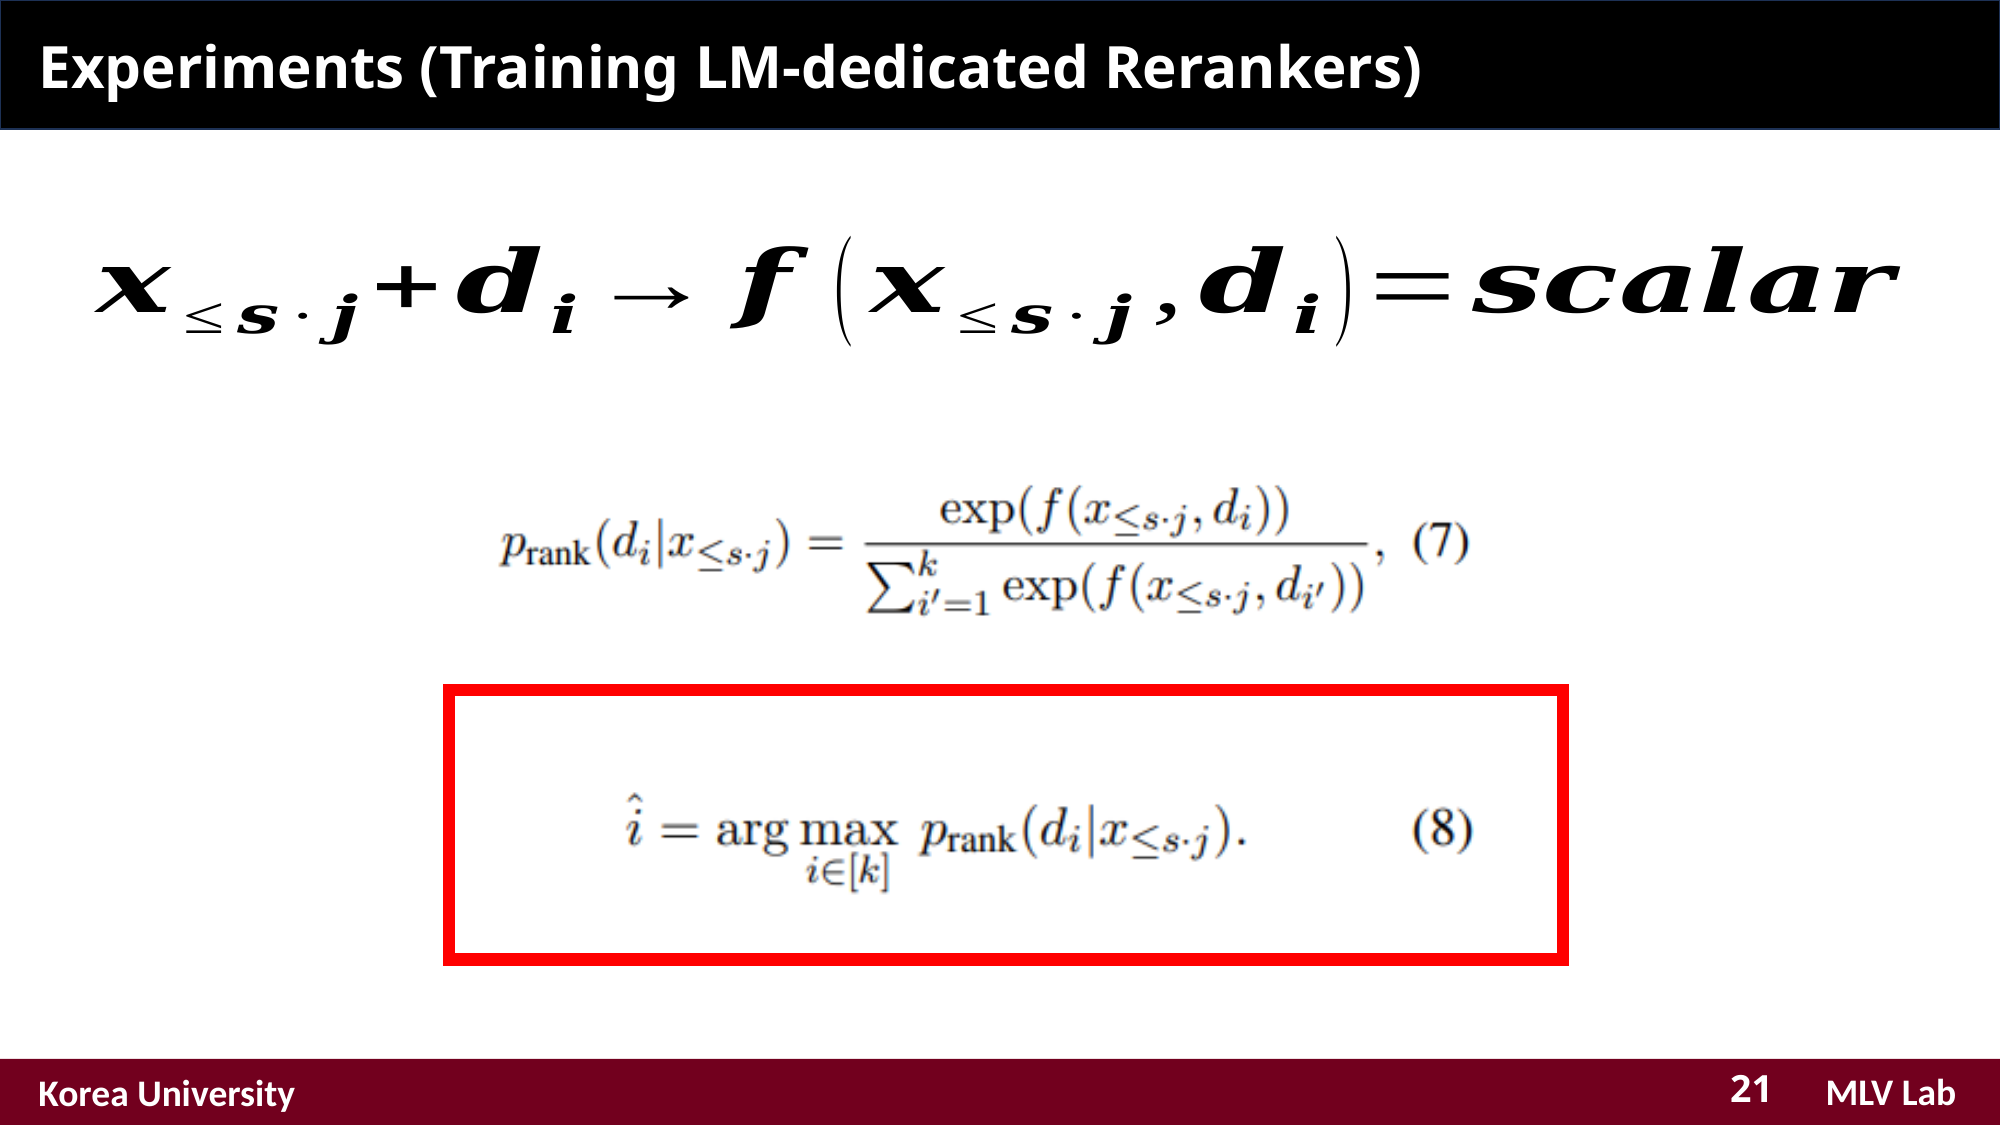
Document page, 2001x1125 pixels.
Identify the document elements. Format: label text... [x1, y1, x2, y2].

text_box [0, 0, 2000, 130]
picture [436, 442, 1514, 651]
text_box [0, 1058, 2000, 1125]
slide_number 21 [1338, 1060, 1789, 1121]
text_box Experiments (Training LM-dedicated Rerankers) [23, 30, 1860, 126]
text_box MLV Lab [1810, 1060, 1974, 1121]
text_box [89, 130, 1860, 1075]
picture [472, 725, 1514, 942]
text_box [448, 689, 1564, 961]
text_box Korea University [23, 1061, 407, 1121]
